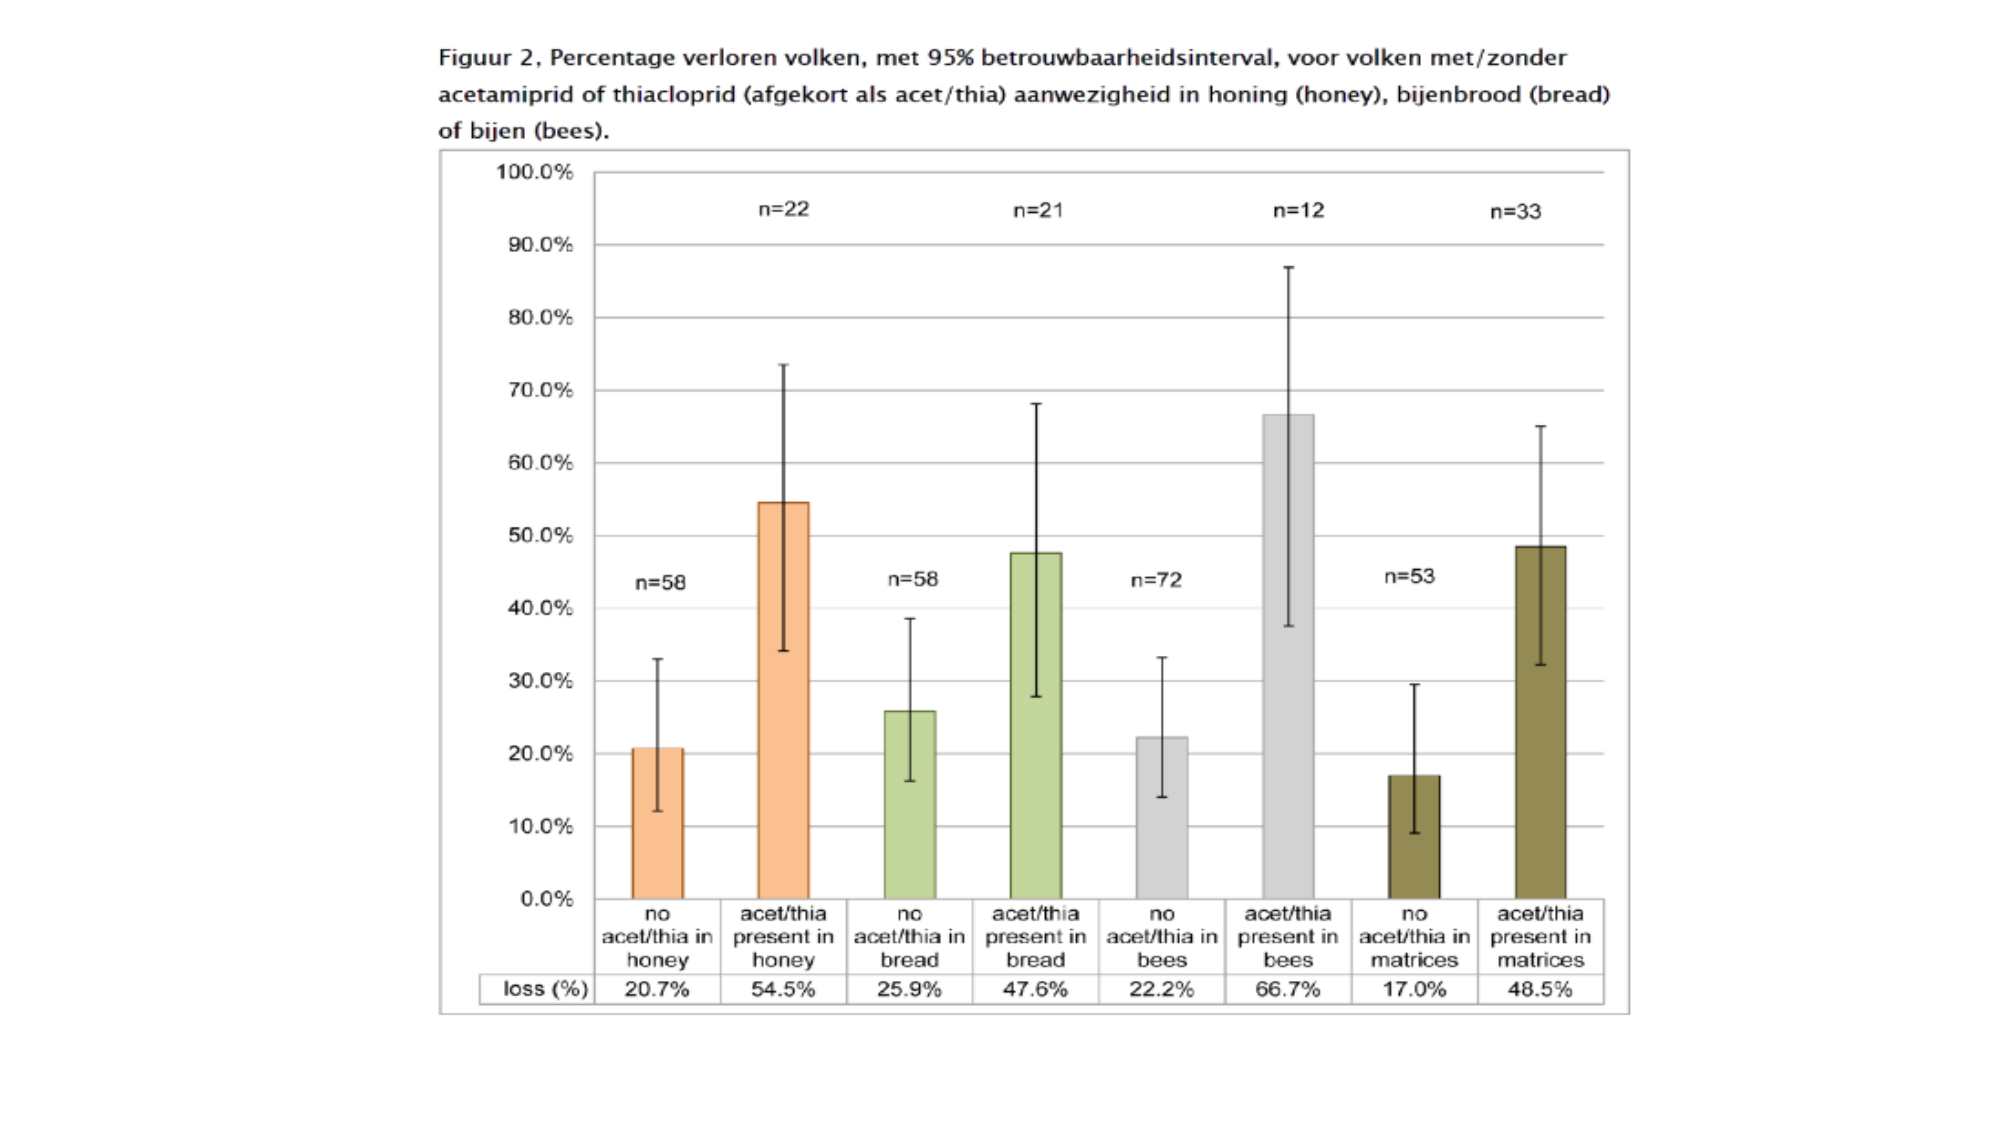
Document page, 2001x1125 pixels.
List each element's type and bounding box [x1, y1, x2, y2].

list [409, 37, 1647, 1022]
